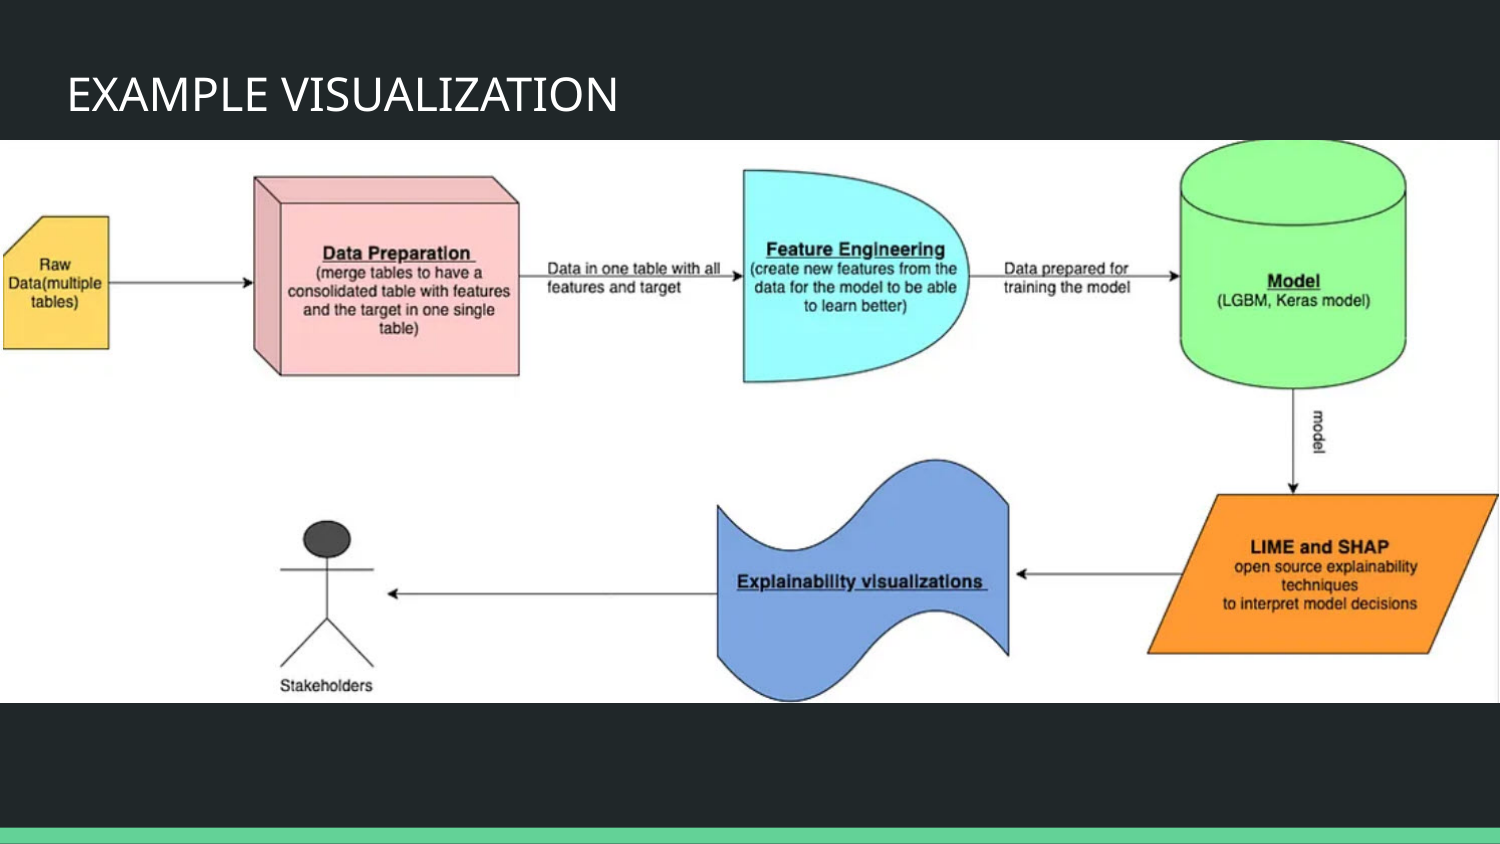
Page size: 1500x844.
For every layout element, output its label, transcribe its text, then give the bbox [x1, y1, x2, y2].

title EXAMPLE VISUALIZATION [51, 46, 1449, 139]
picture [0, 140, 1500, 704]
